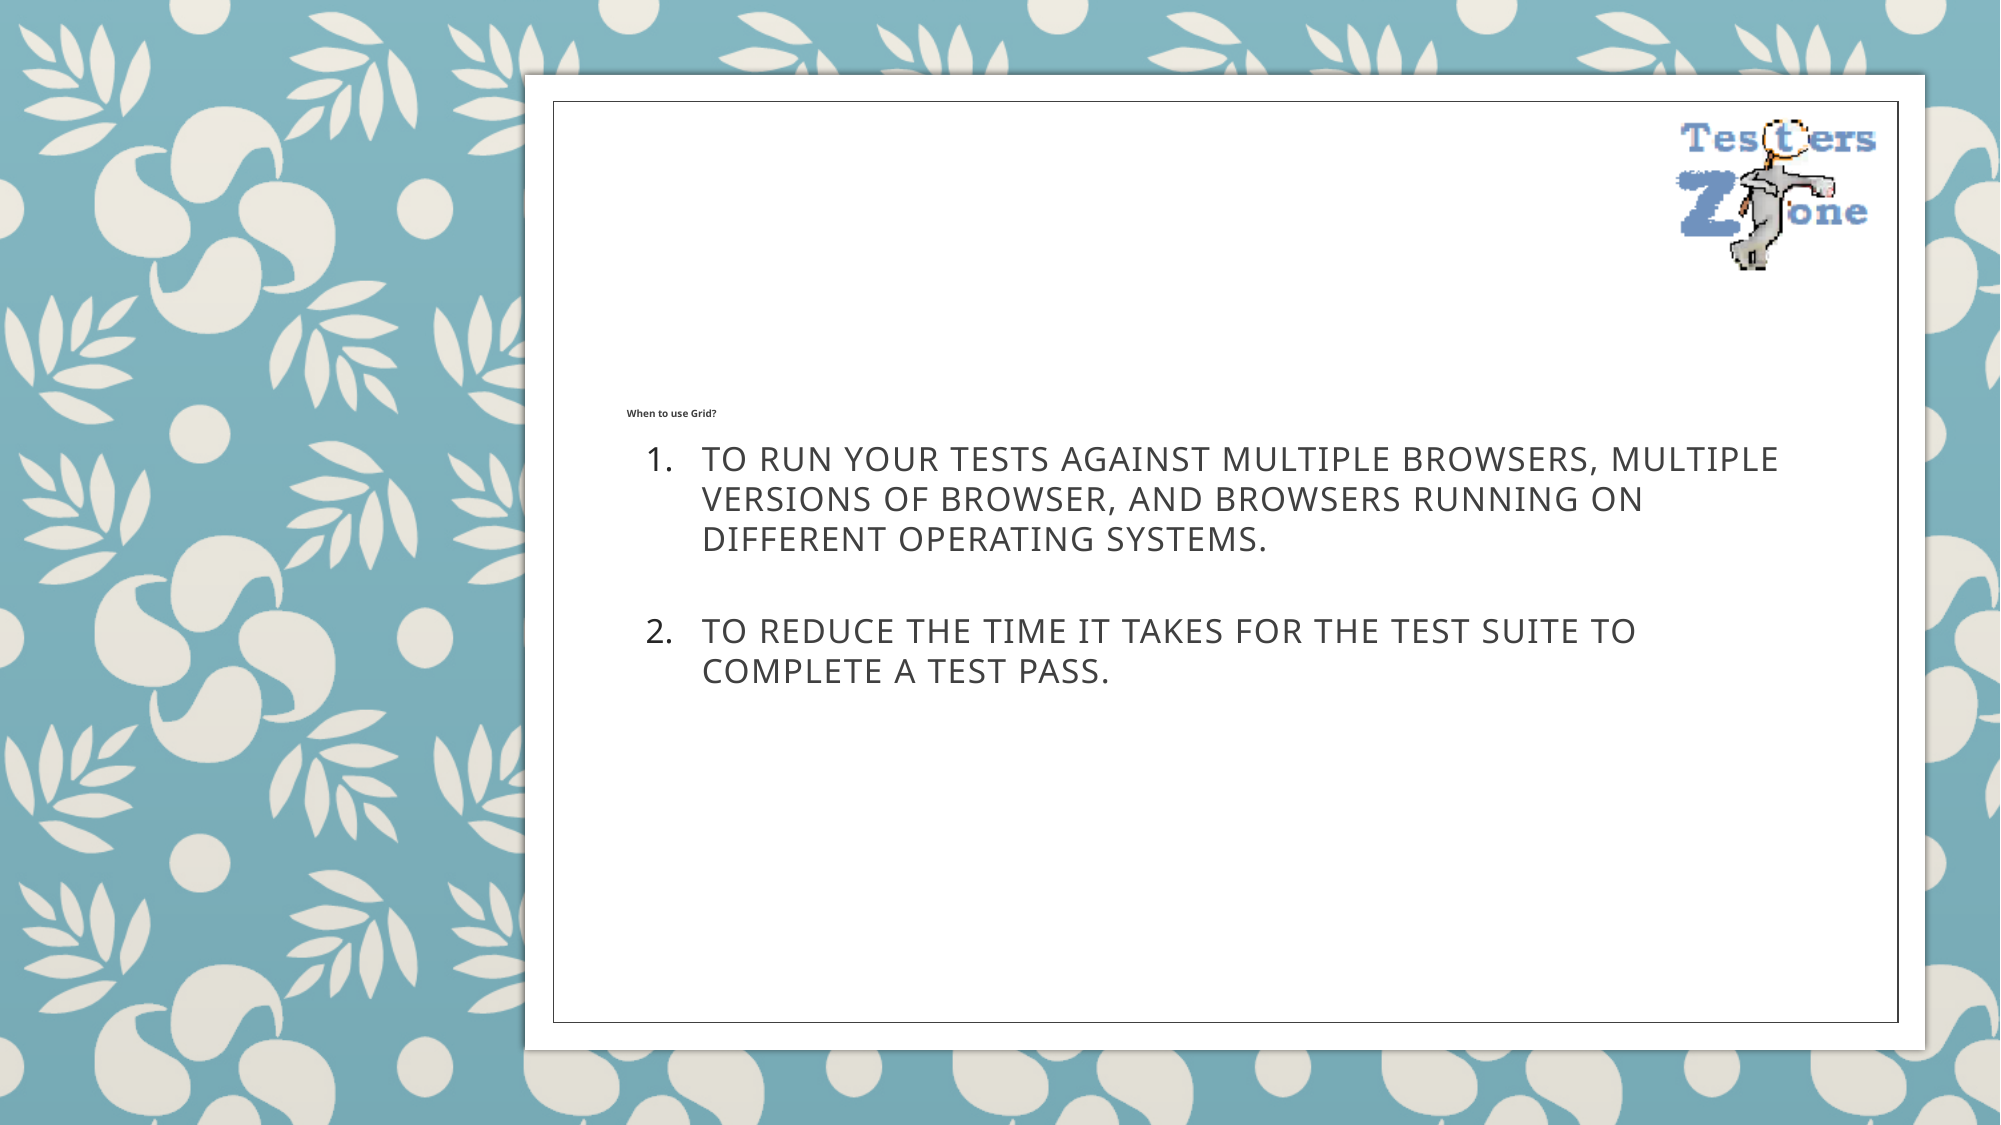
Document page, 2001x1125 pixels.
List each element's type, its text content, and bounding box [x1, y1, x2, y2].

subtitle TO RUN YOUR TESTS AGAINST MULTIPLE BROWSERS, MULTIPLE VERSIONS OF BROWSER, AND BROWSERS RUNNING ON DIFFERENT OPERATING SYSTEMS. TO REDUCE THE TIME IT TAKES FOR THE TEST SUITE TO COMPLETE A TEST PASS. [630, 430, 1820, 945]
text_box [0, 0, 2000, 1125]
text_box [553, 101, 1899, 1023]
title When to use Grid? [611, 401, 1129, 462]
text_box [525, 74, 1925, 1050]
picture [1661, 103, 1888, 291]
